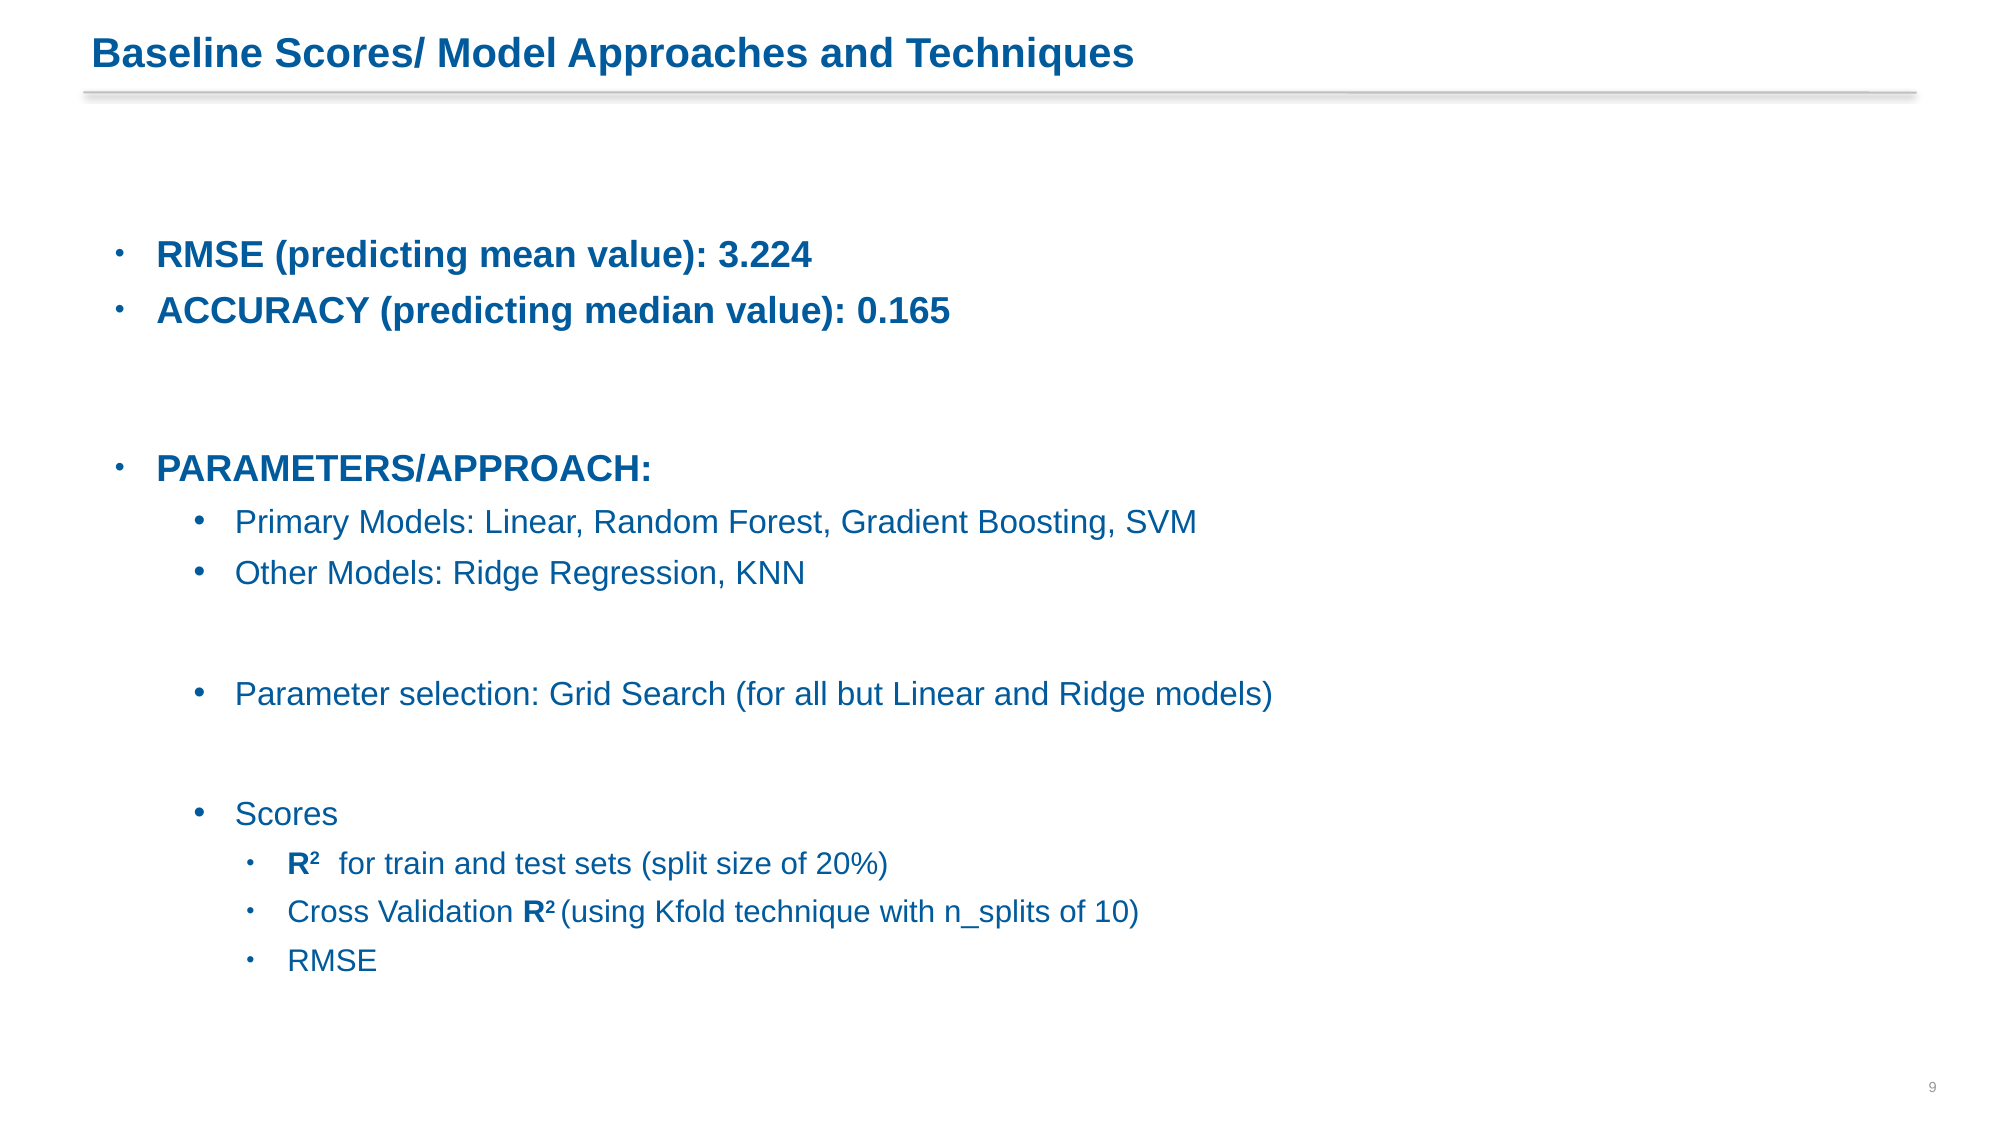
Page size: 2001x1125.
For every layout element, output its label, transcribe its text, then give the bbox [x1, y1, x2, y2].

slide_number 9 [1876, 1009, 1952, 1104]
title Baseline Scores/ Model Approaches and Techniques [76, 18, 1877, 104]
list RMSE (predicting mean value): 3.224 ACCURACY (predicting median value): 0.165 PARAMETERS/APPROACH: Primary Models: Linear, Random Forest, Gradient Boosting, SVM Other Models: Ridge Regression, KNN Parameter selection: Grid Search (for all but Linear and Ridge models) Scores R2 for train and test sets (split size of 20%) Cross Validation R2 (using Kfold technique with n_splits of 10) RMSE [99, 171, 1804, 1005]
